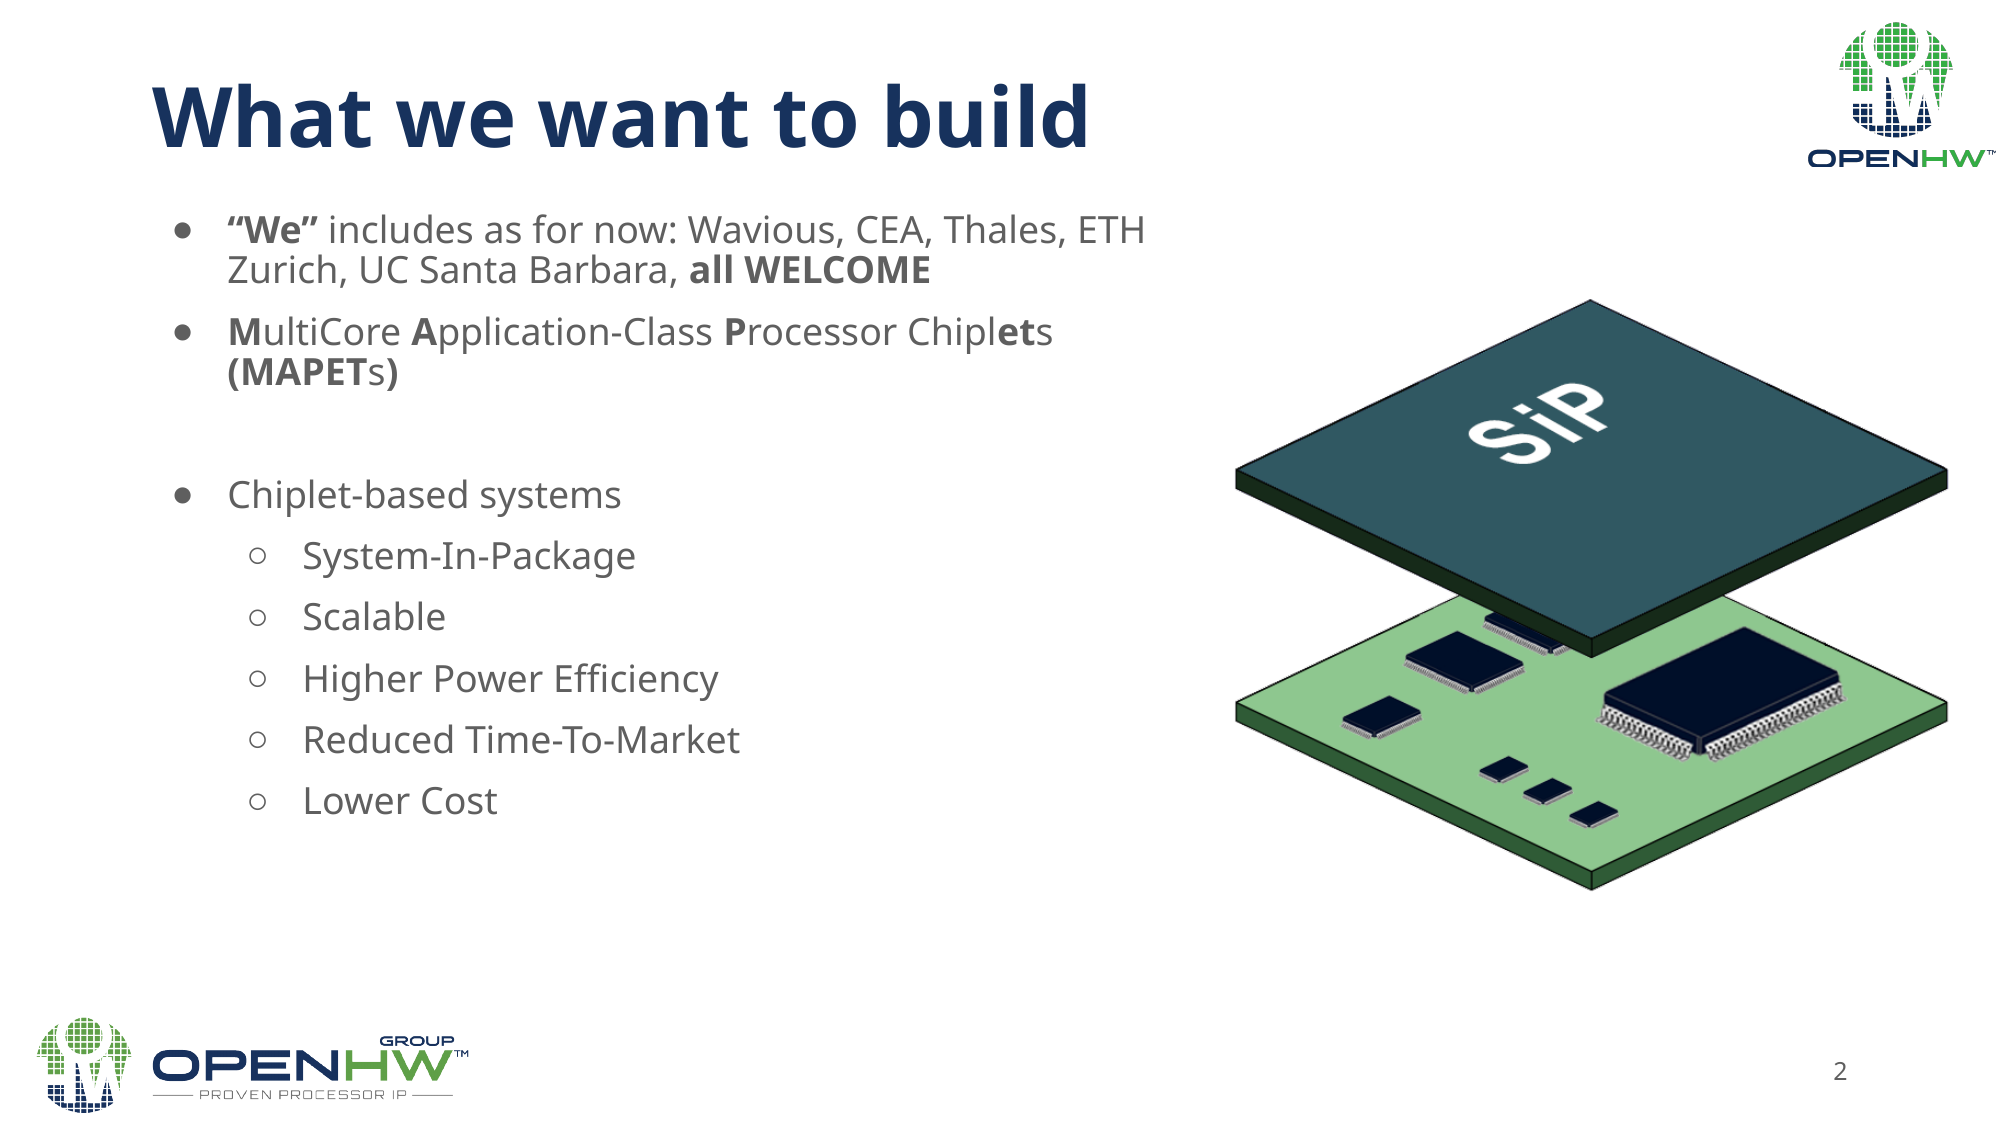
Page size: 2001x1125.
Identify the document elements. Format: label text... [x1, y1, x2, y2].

picture [32, 1013, 473, 1117]
list “We” includes as for now: Wavious, CEA, Thales, ETH Zurich, UC Santa Barbara, all WELCOME MultiCore Application-Class Processor Chiplets (MAPETs) Chiplet-based systems System-In-Package Scalable Higher Power Efficiency Reduced Time-To-Market Lower Cost [137, 203, 1183, 1014]
picture [1207, 205, 1976, 974]
picture [1808, 22, 1996, 167]
slide_number ‹#› [1782, 1042, 1863, 1103]
title What we want to build [137, 59, 1804, 182]
